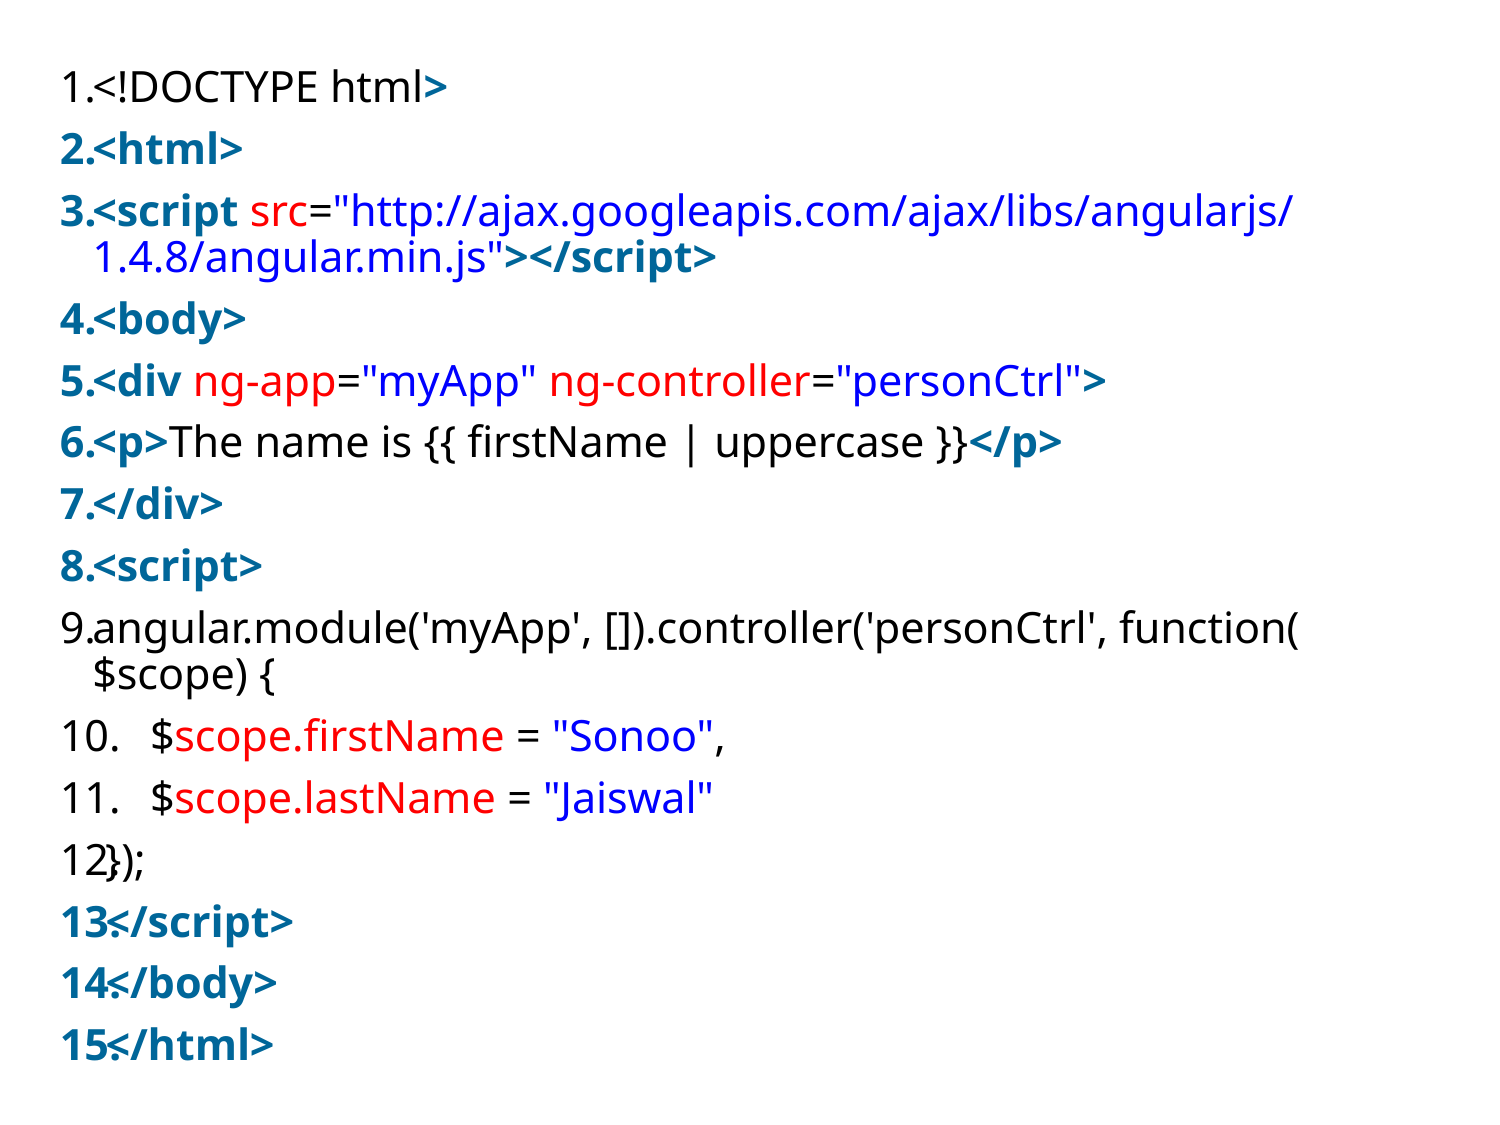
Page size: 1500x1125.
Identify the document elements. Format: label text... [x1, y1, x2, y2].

list <!DOCTYPE html> <html> <script src="http://ajax.googleapis.com/ajax/libs/angularjs/1.4.8/angular.min.js"></script> <body> <div ng-app="myApp" ng-controller="personCtrl"> <p>The name is {{ firstName | uppercase }}</p> </div> <script> angular.module('myApp', []).controller('personCtrl', function($scope) { $scope.firstName = "Sonoo", $scope.lastName = "Jaiswal" }); </script> </body> </html> [44, 57, 1339, 1087]
